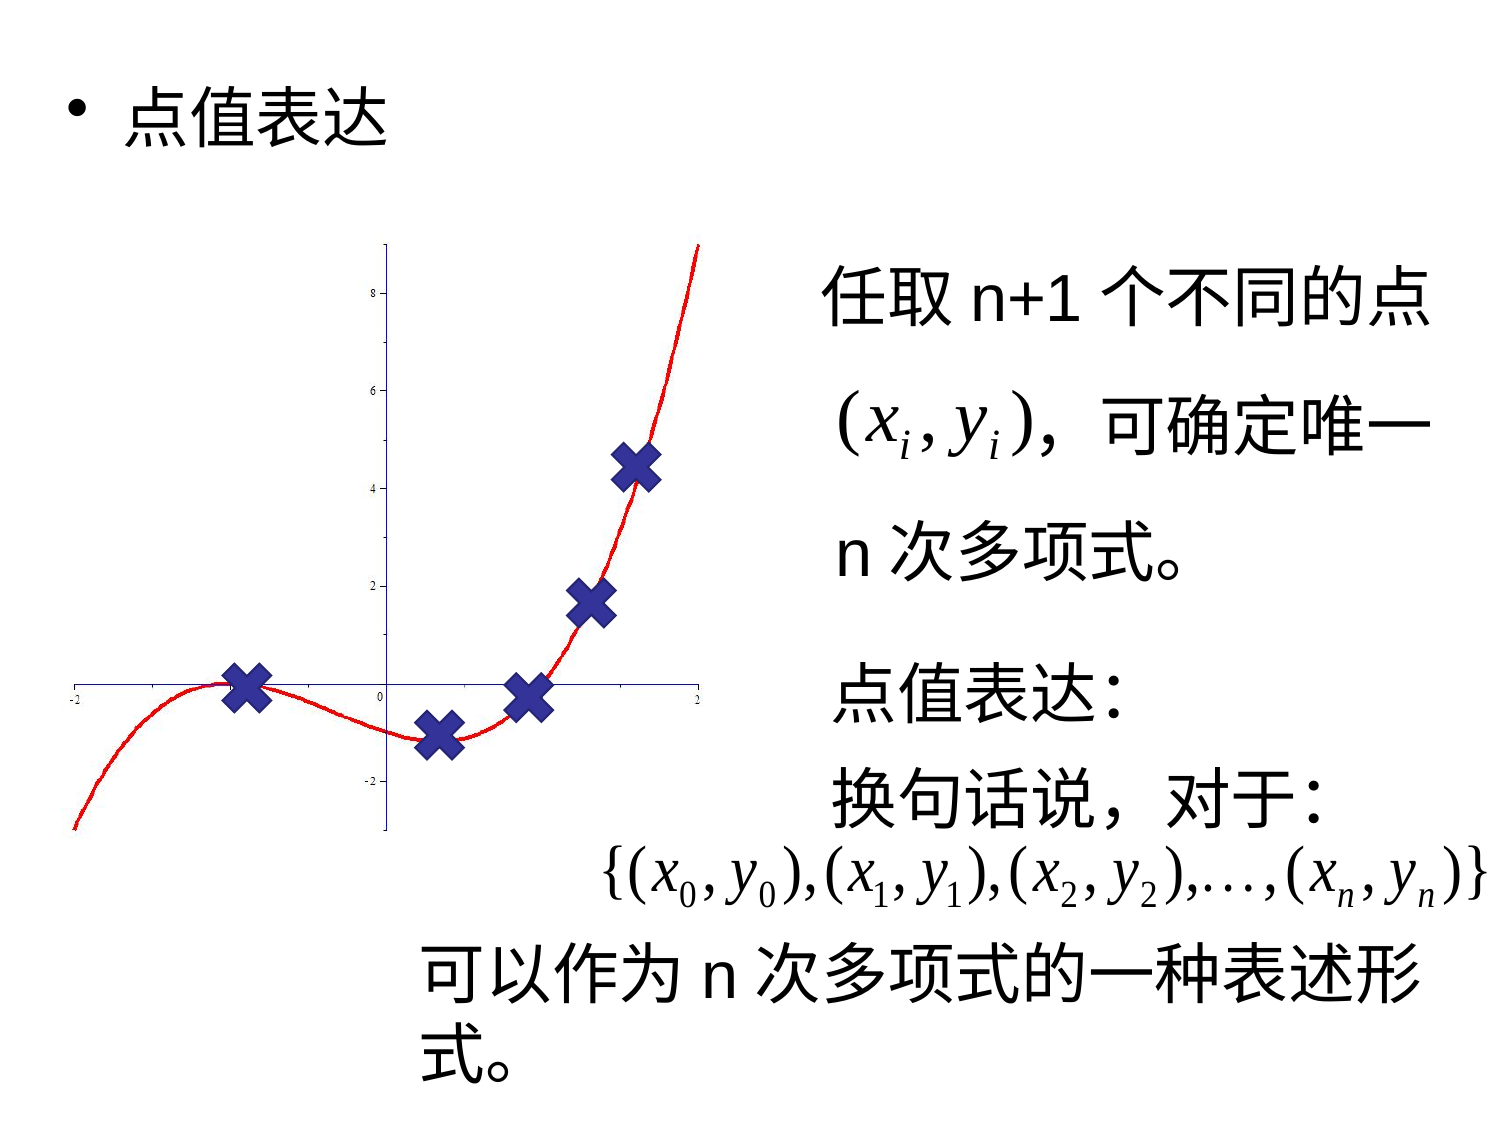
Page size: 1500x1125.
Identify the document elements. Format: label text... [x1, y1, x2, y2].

text_box ，可确定唯一 [1050, 376, 1468, 469]
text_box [825, 367, 1050, 479]
list 点值表达 [51, 68, 1402, 167]
picture [62, 234, 706, 839]
text_box 换句话说，对于： [815, 749, 1355, 825]
text_box 任取n+1个不同的点 [805, 247, 1496, 330]
text_box n次多项式。 [820, 502, 1271, 596]
text_box 点值表达： [815, 644, 1370, 727]
text_box 可以作为n次多项式的一种表述形式。 [403, 924, 1496, 1006]
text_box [595, 825, 1497, 925]
